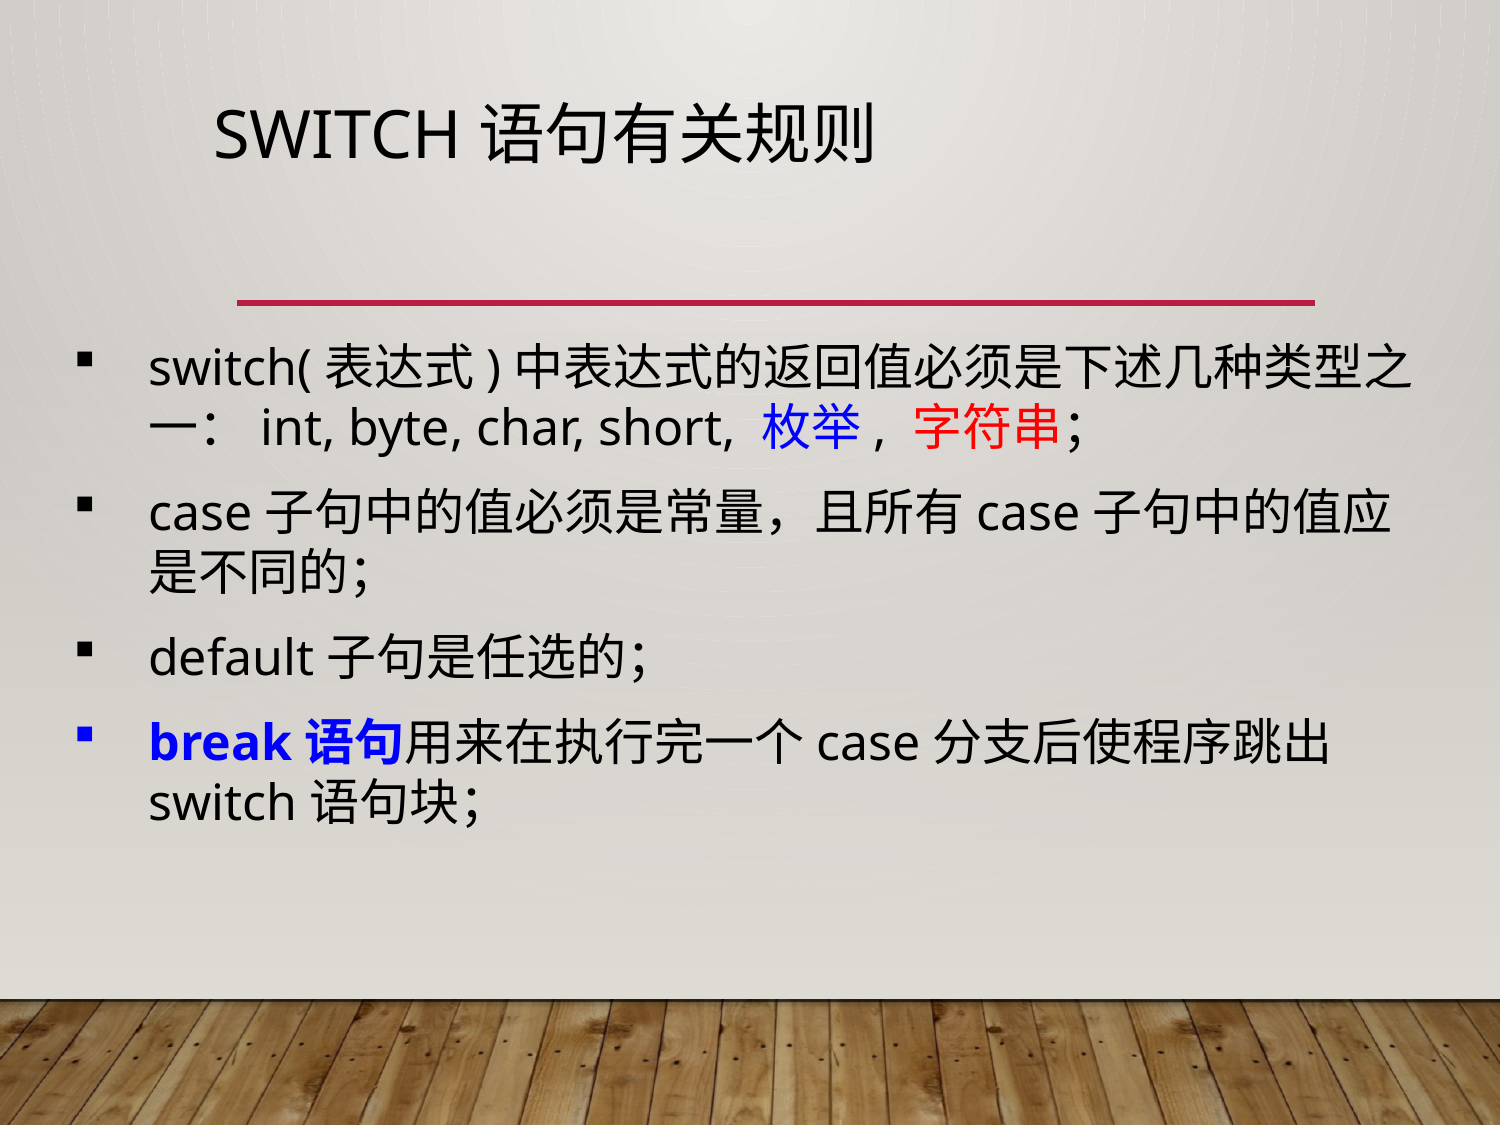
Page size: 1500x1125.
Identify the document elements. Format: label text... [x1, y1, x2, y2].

picture [0, 999, 1500, 1125]
title switch语句有关规则 [198, 93, 1477, 334]
text_box switch(表达式)中表达式的返回值必须是下述几种类型之一：int, byte, char, short, 枚举, 字符串； case子句中的值必须是常量，且所有case子句中的值应是不同的； default子句是任选的； break语句用来在执行完一个case分支后使程序跳出switch语句块； [58, 328, 1429, 838]
